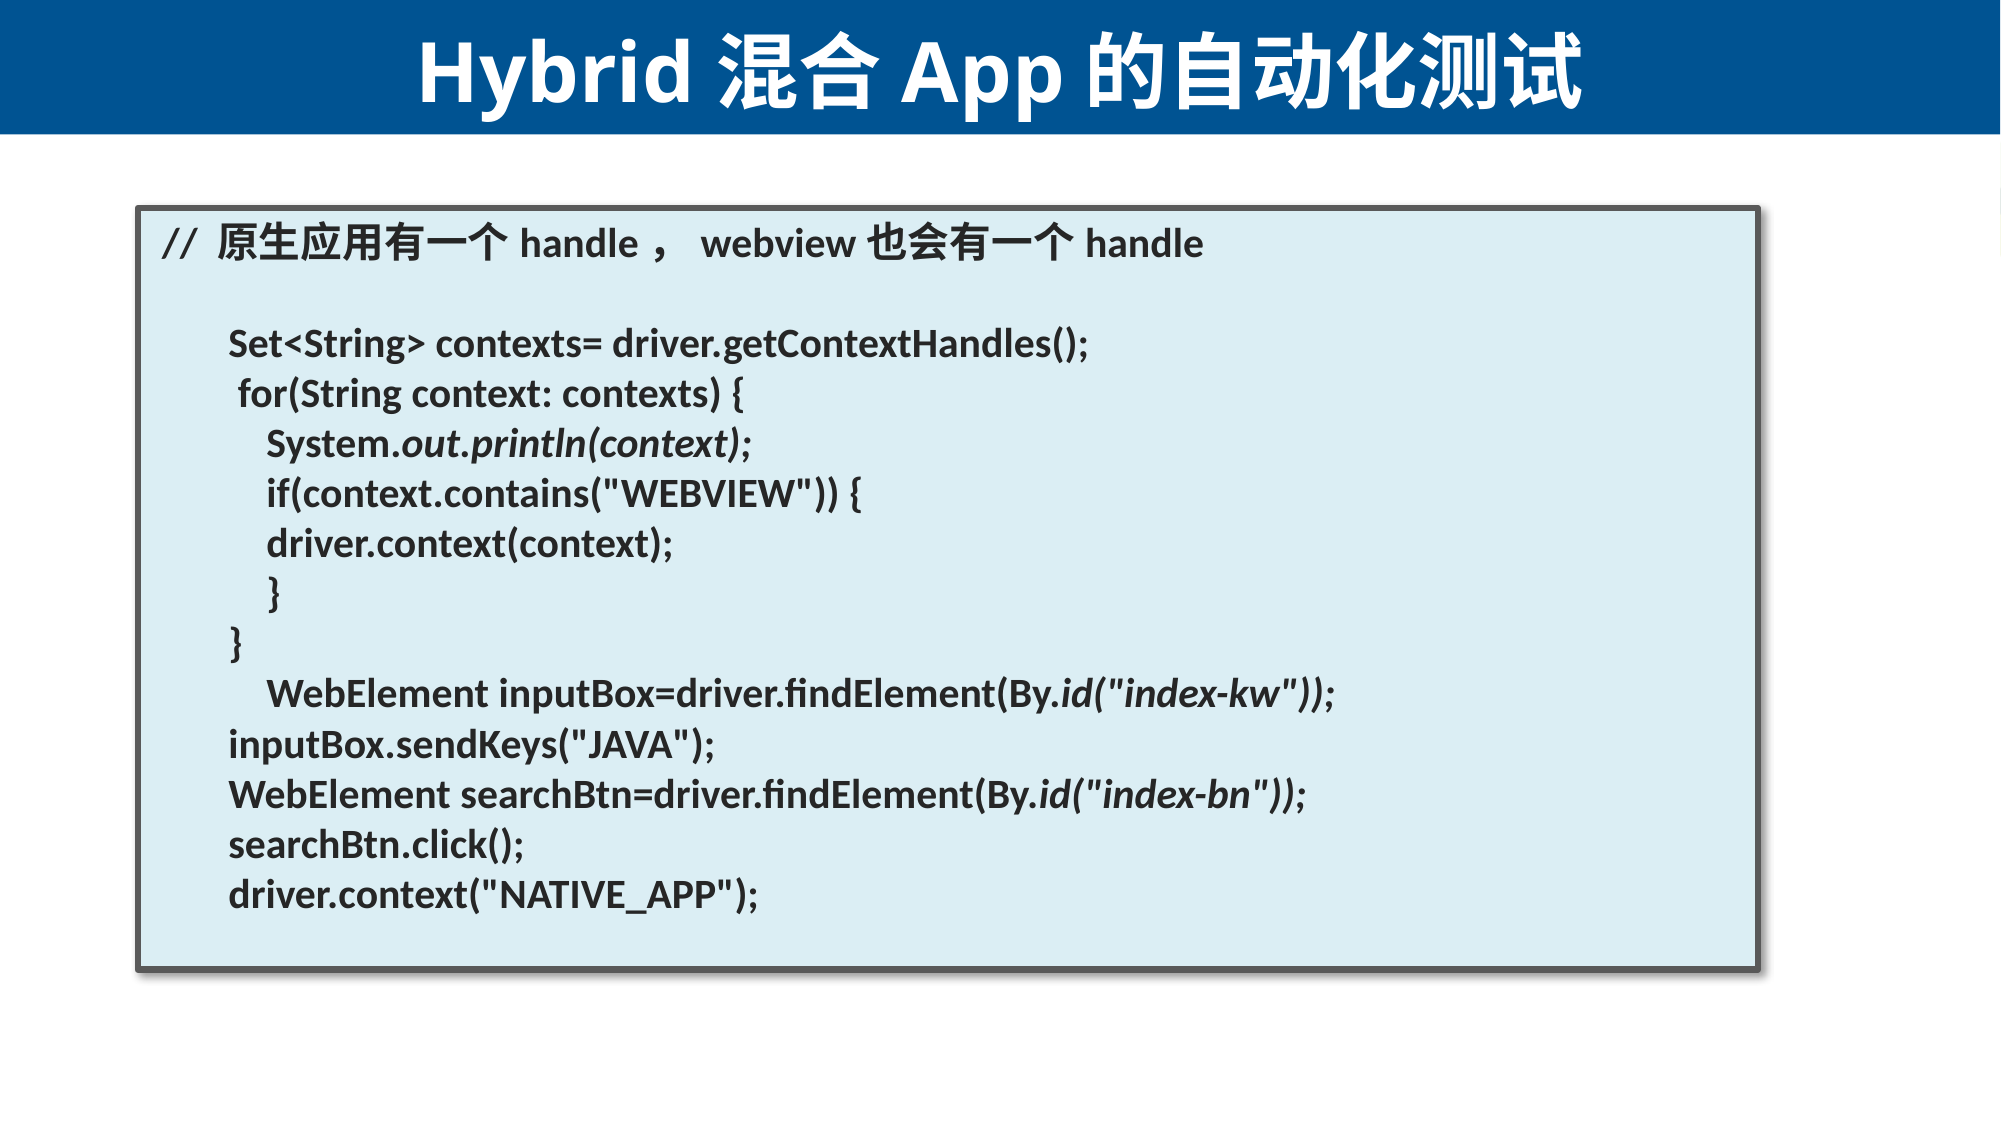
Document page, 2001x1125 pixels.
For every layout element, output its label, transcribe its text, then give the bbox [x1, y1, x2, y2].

title Hybrid混合App的自动化测试 [0, 19, 2000, 112]
picture [0, 135, 2001, 1125]
text_box // 原生应用有一个handle，webview也会有一个handle Set<String> contexts= driver.getContextHandles(); for(String context: contexts) { System.out.println(context); if(context.contains("WEBVIEW")) { driver.context(context); } } WebElement inputBox=driver.findElement(By.id("index-kw")); inputBox.sendKeys("JAVA"); WebElement searchBtn=driver.findElement(By.id("index-bn")); searchBtn.click(); driver.context("NATIVE_APP"); [136, 206, 1760, 972]
